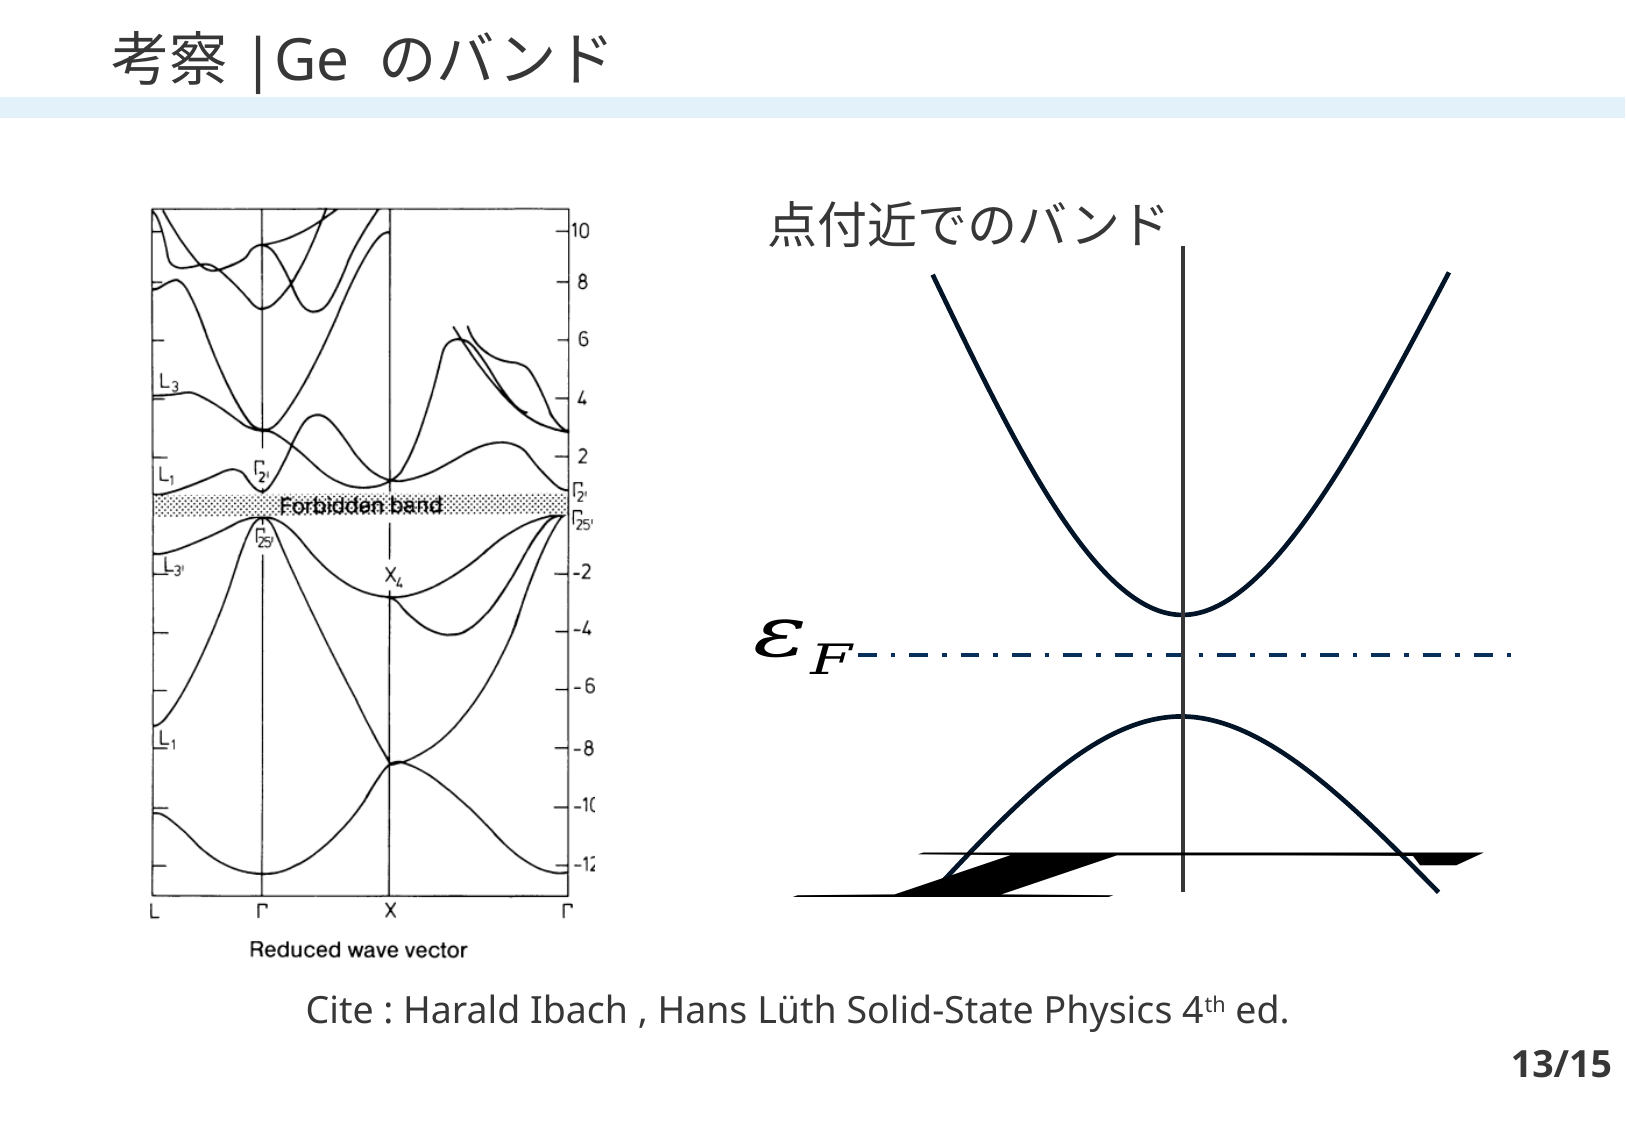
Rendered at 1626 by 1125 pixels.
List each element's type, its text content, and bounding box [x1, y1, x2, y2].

slide_number 13/15 [1442, 1039, 1613, 1086]
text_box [1184, 272, 1514, 893]
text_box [747, 272, 1183, 893]
text_box Cite : Harald Ibach , Hans Lüth Solid-State Physics 4th ed. [290, 979, 1315, 1039]
picture [140, 195, 595, 969]
title 考察|Ge のバンド [111, 22, 1514, 94]
